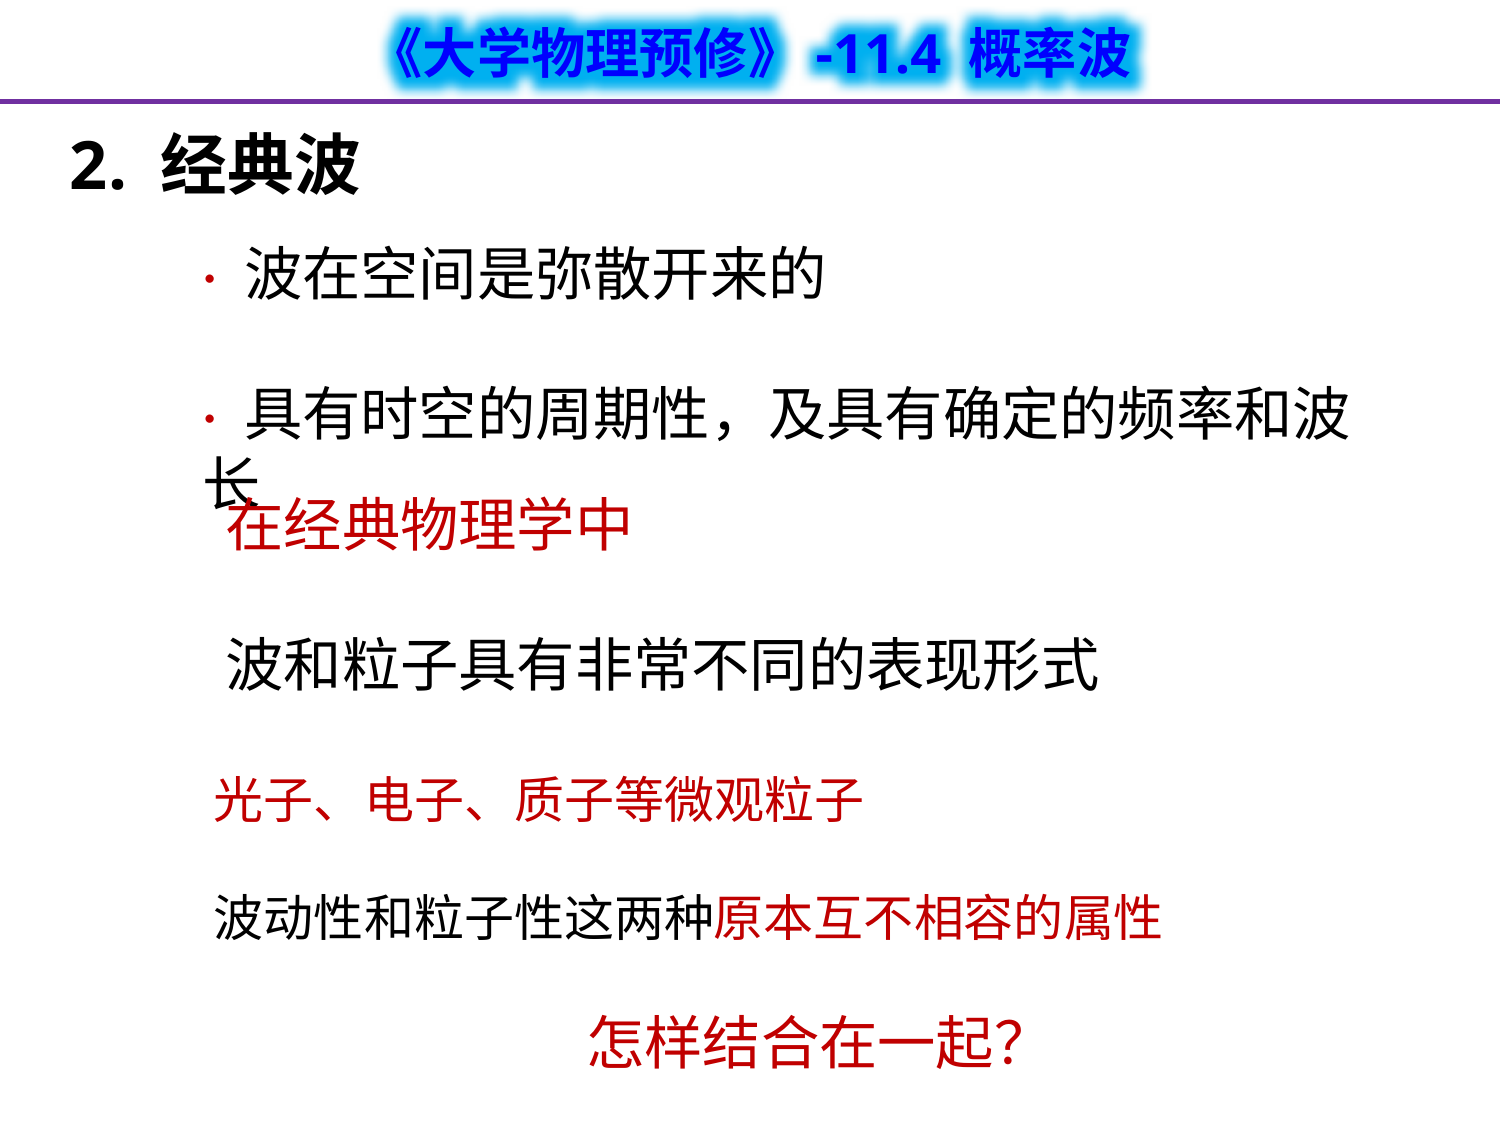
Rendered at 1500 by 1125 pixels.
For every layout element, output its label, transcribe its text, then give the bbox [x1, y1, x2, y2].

text_box 光子、电子、质子等微观粒子 [199, 761, 938, 837]
text_box 波动性和粒子性这两种原本互不相容的属性 怎样结合在一起？ [199, 878, 1440, 1084]
text_box · 波在空间是弥散开来的 · 具有时空的周期性，及具有确定的频率和波长 [187, 229, 1418, 525]
text_box 2. 经典波 [55, 114, 809, 210]
text_box 在经典物理学中 波和粒子具有非常不同的表现形式 [210, 480, 1125, 706]
